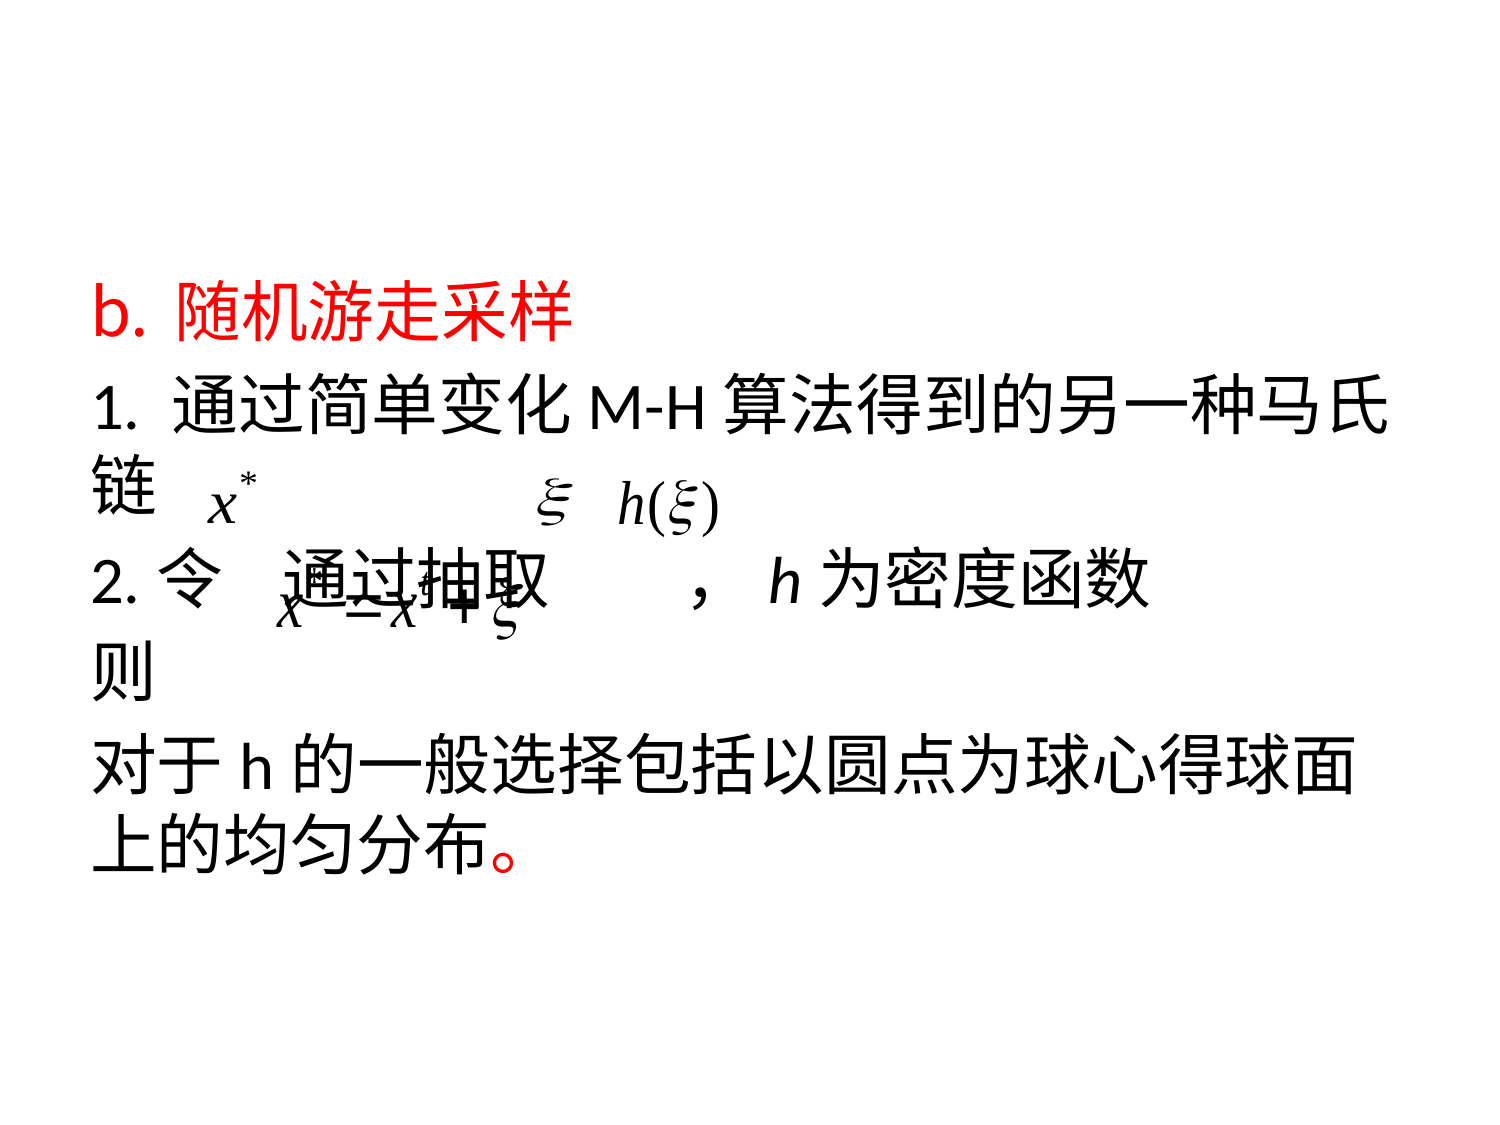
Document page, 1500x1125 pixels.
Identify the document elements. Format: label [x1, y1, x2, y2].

text_box [265, 550, 538, 658]
text_box [525, 467, 585, 540]
text_box [609, 467, 729, 551]
text_box [194, 455, 266, 540]
